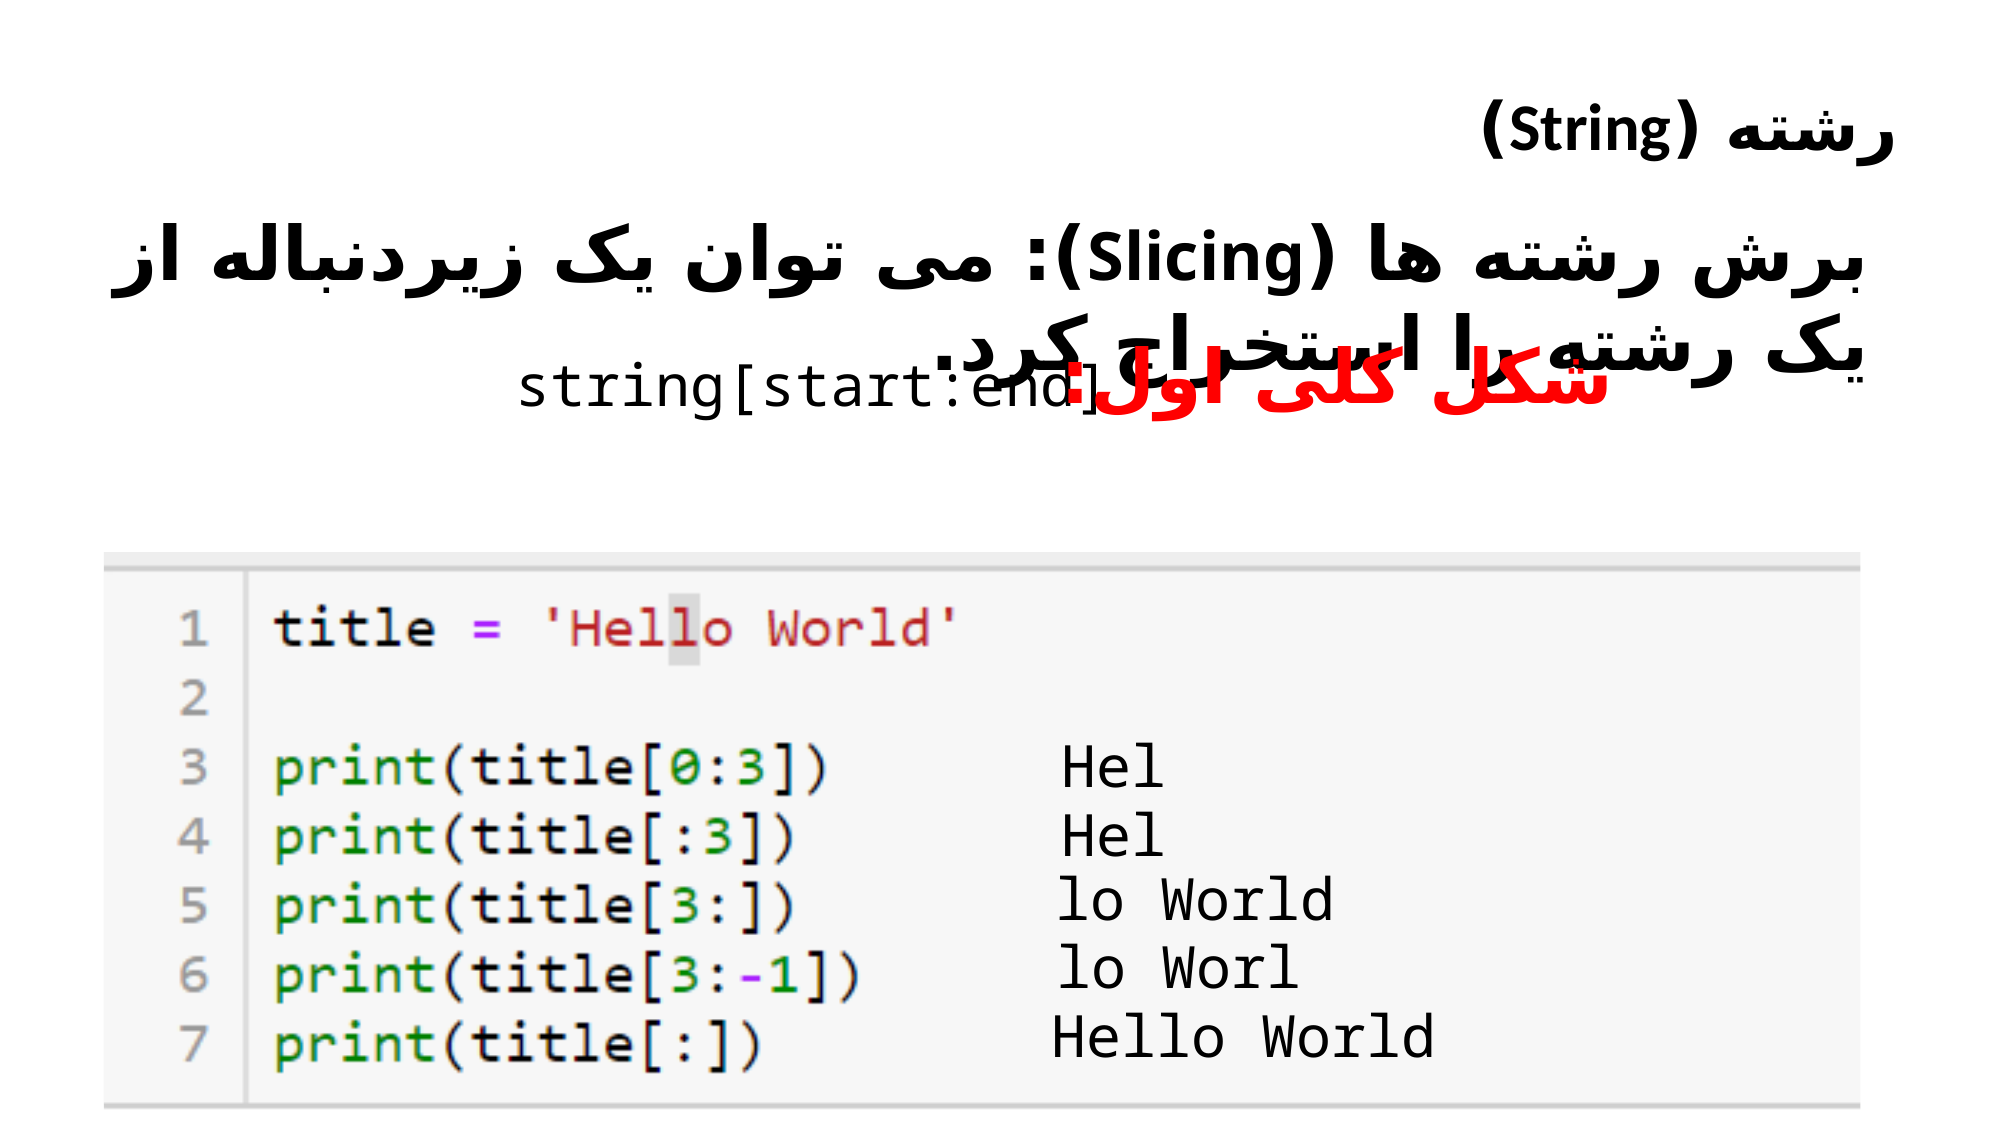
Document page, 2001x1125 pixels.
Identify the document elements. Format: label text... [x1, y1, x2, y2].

text_box string[start:end] [500, 341, 1019, 426]
text_box برش رشته ها (Slicing): می توان یک زیردنباله از یک رشته را استخراج کرد. [44, 198, 1884, 394]
text_box رشته (String) [1464, 76, 1913, 171]
text_box شکل کلی اول: [1019, 320, 1629, 426]
picture [103, 552, 1861, 1115]
